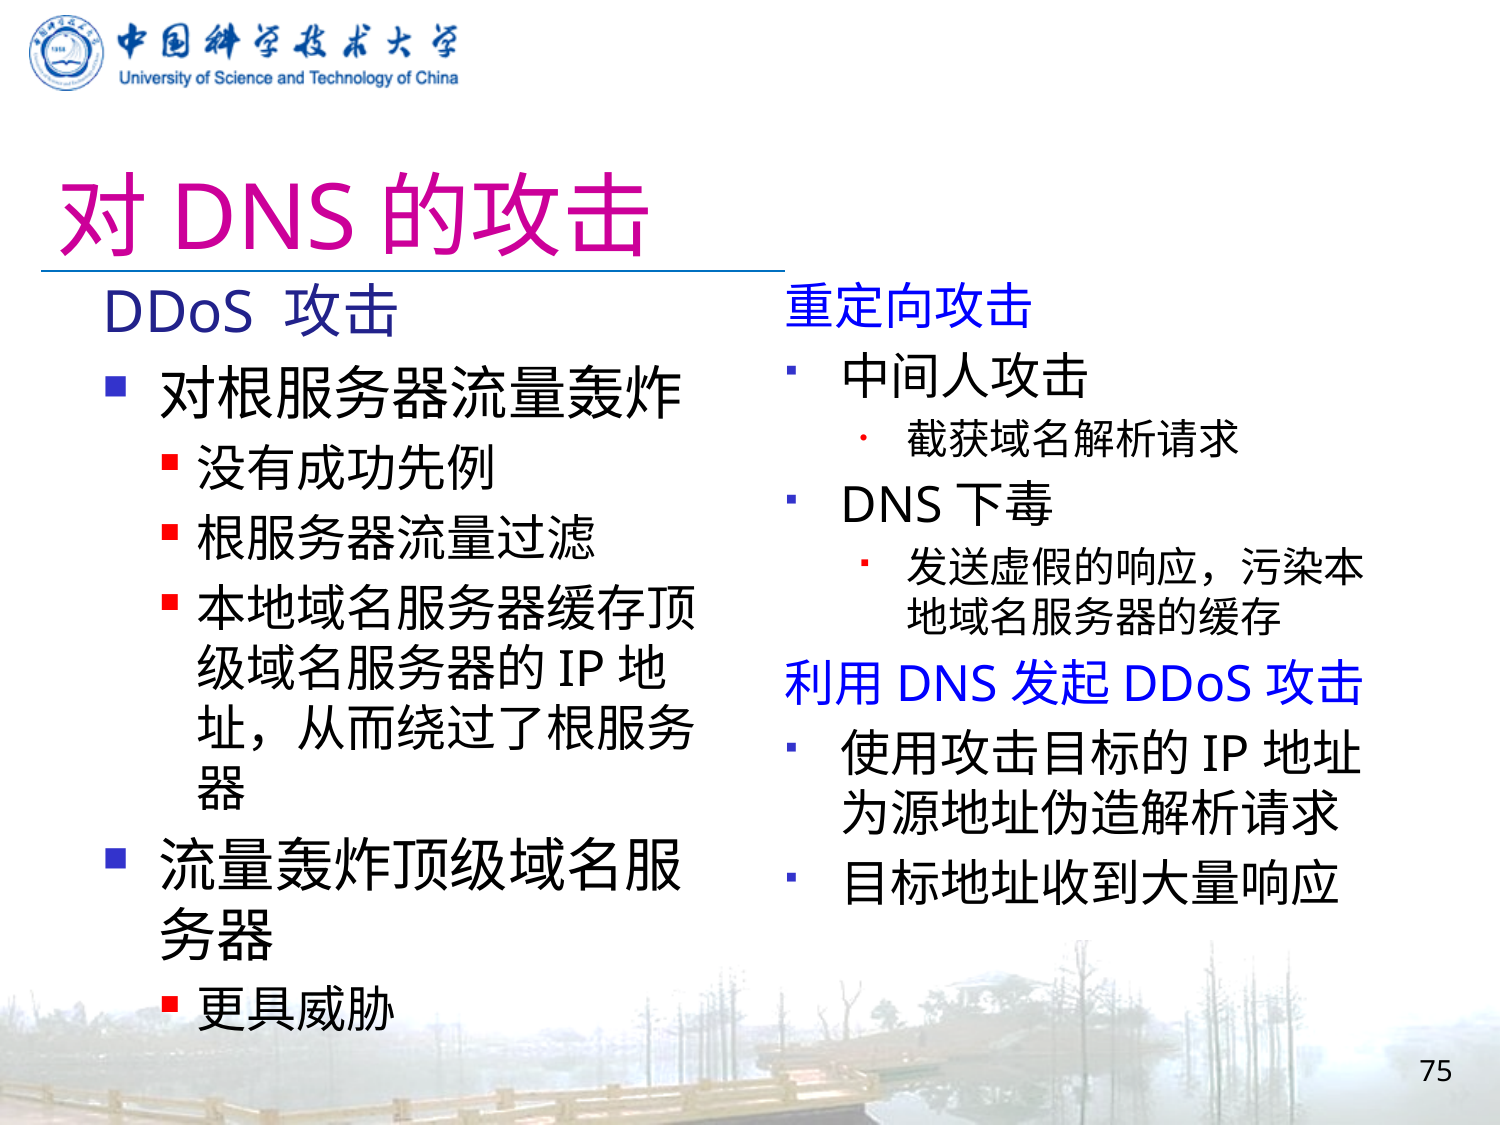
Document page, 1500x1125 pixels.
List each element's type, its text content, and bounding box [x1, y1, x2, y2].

title 对DNS的攻击 [40, 34, 1468, 276]
slide_number 75 [1154, 1023, 1468, 1100]
picture [29, 15, 461, 91]
text_box [0, 940, 1500, 1125]
text_box 重定向攻击 中间人攻击 截获域名解析请求 DNS下毒 发送虚假的响应，污染本地域名服务器的缓存 利用DNS发起DDoS攻击 使用攻击目标的IP地址为源地址伪造解析请求 目标地址收到大量响应 [769, 267, 1395, 1003]
list DDoS 攻击 对根服务器流量轰炸 没有成功先例 根服务器流量过滤 本地域名服务器缓存顶级域名服务器的IP地址，从而绕过了根服务器 流量轰炸顶级域名服务器 更具威胁 [87, 266, 713, 1003]
